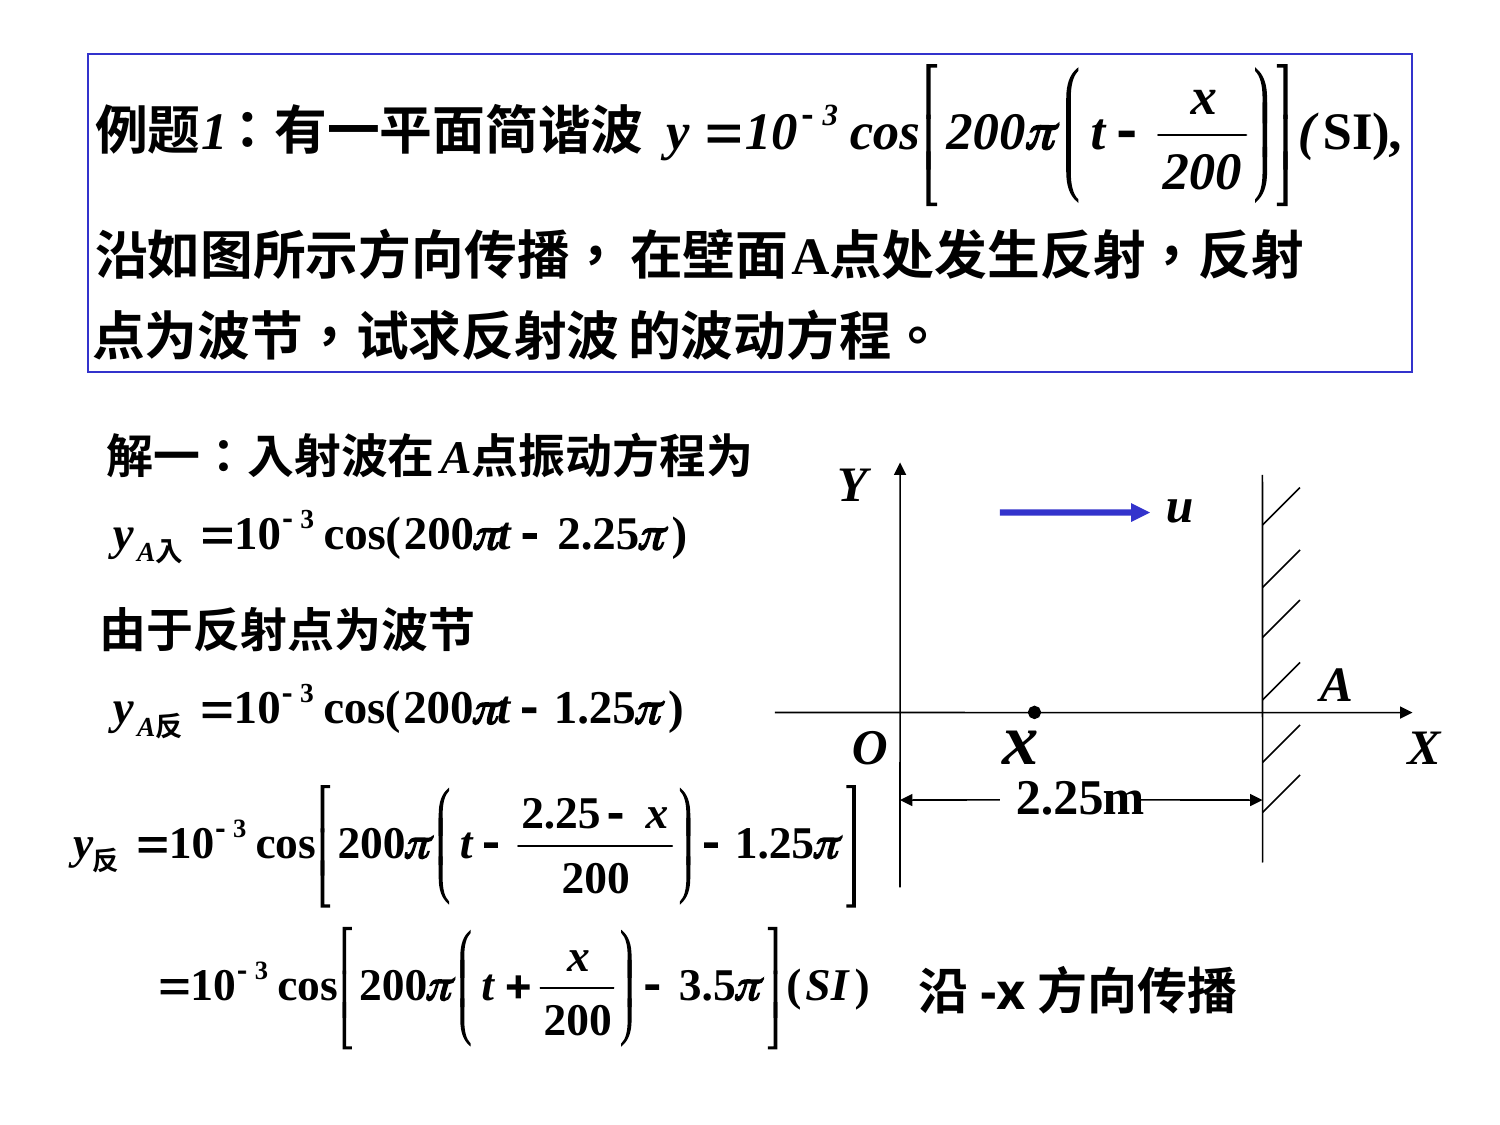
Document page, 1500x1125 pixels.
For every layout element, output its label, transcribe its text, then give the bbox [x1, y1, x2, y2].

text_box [997, 692, 1046, 714]
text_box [60, 774, 873, 916]
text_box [774, 462, 1450, 888]
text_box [99, 424, 762, 574]
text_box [88, 54, 1412, 372]
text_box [99, 599, 692, 750]
text_box 沿-x方向传播 [903, 952, 1365, 1027]
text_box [985, 715, 1054, 784]
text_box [149, 916, 878, 1058]
